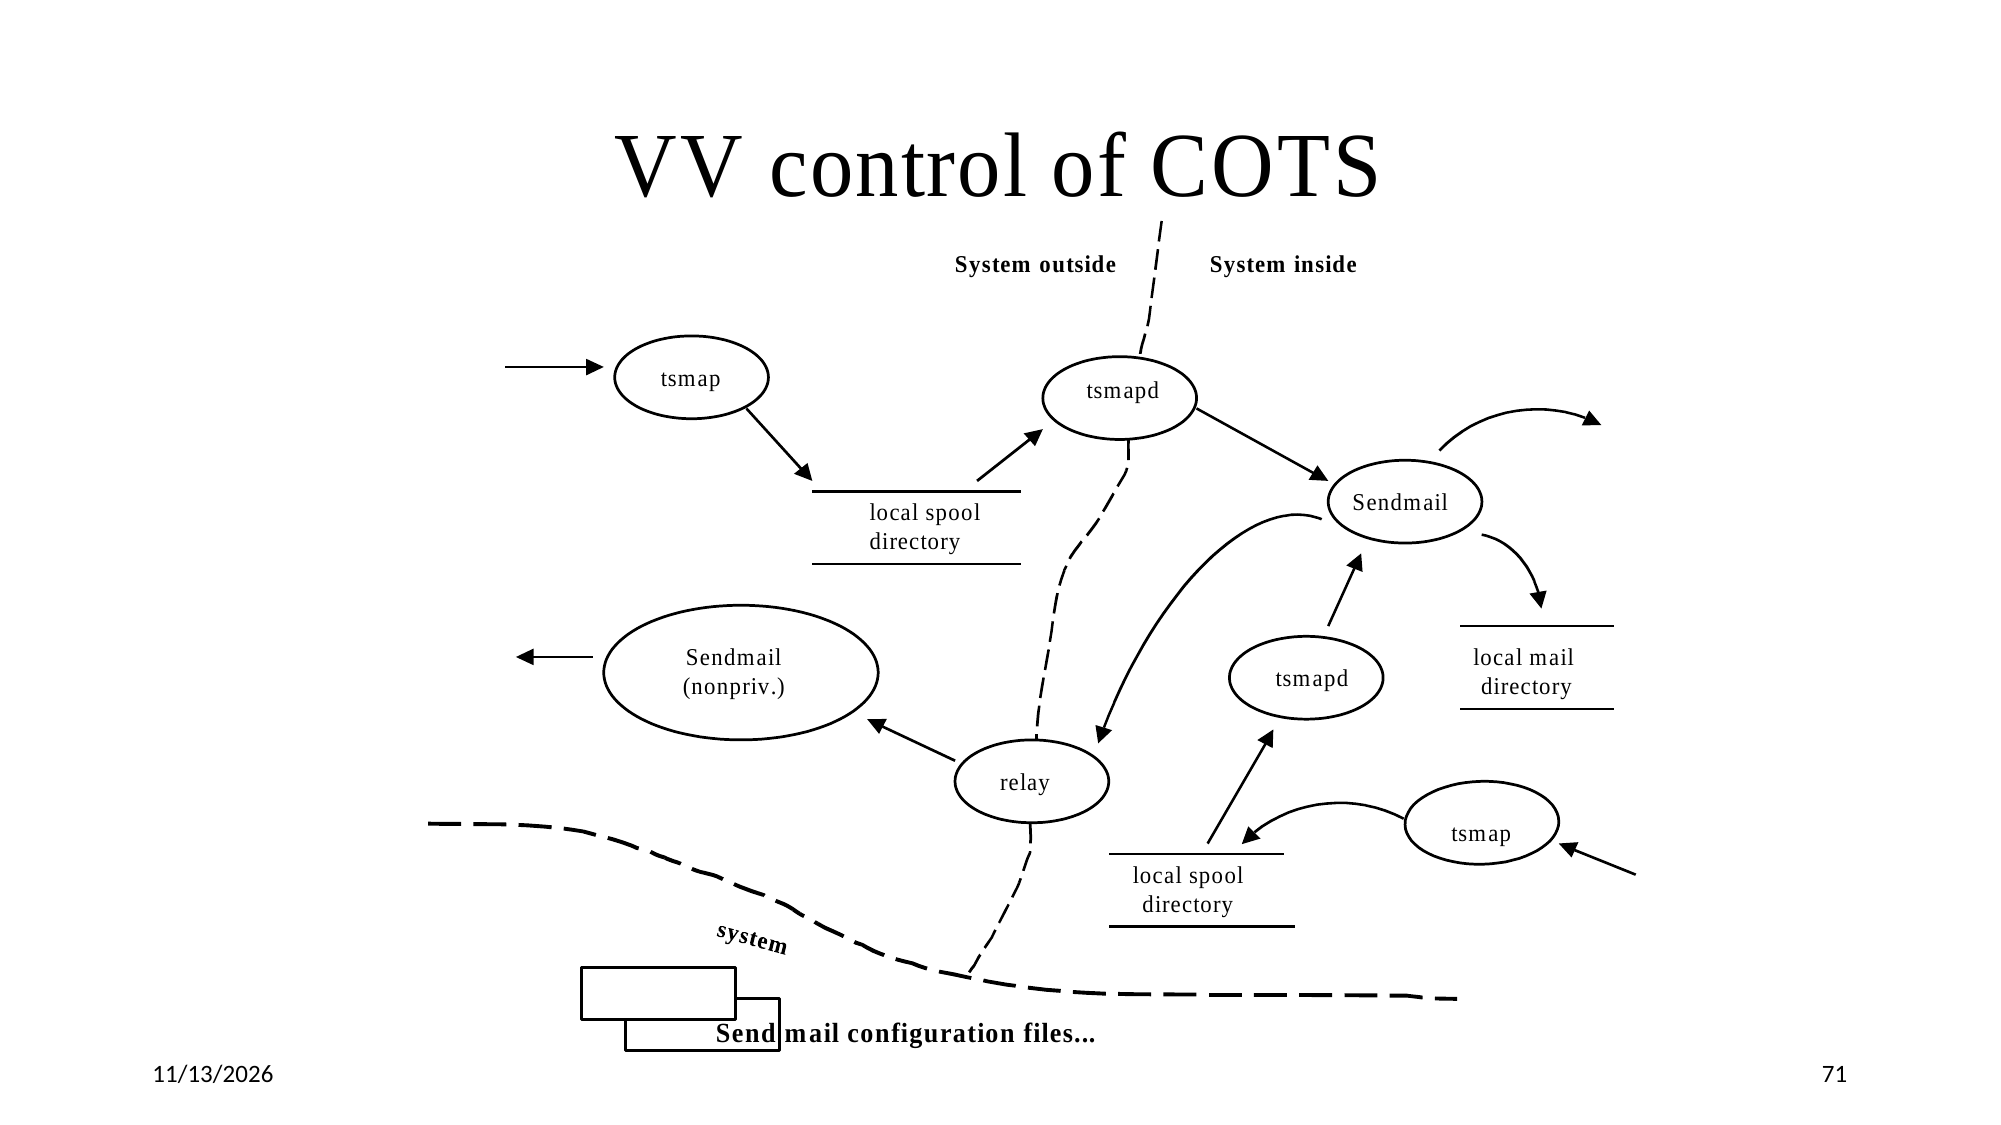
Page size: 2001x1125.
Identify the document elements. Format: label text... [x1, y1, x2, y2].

slide_number 71 [1412, 1042, 1863, 1103]
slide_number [137, 1042, 588, 1103]
picture [362, 68, 1639, 1056]
